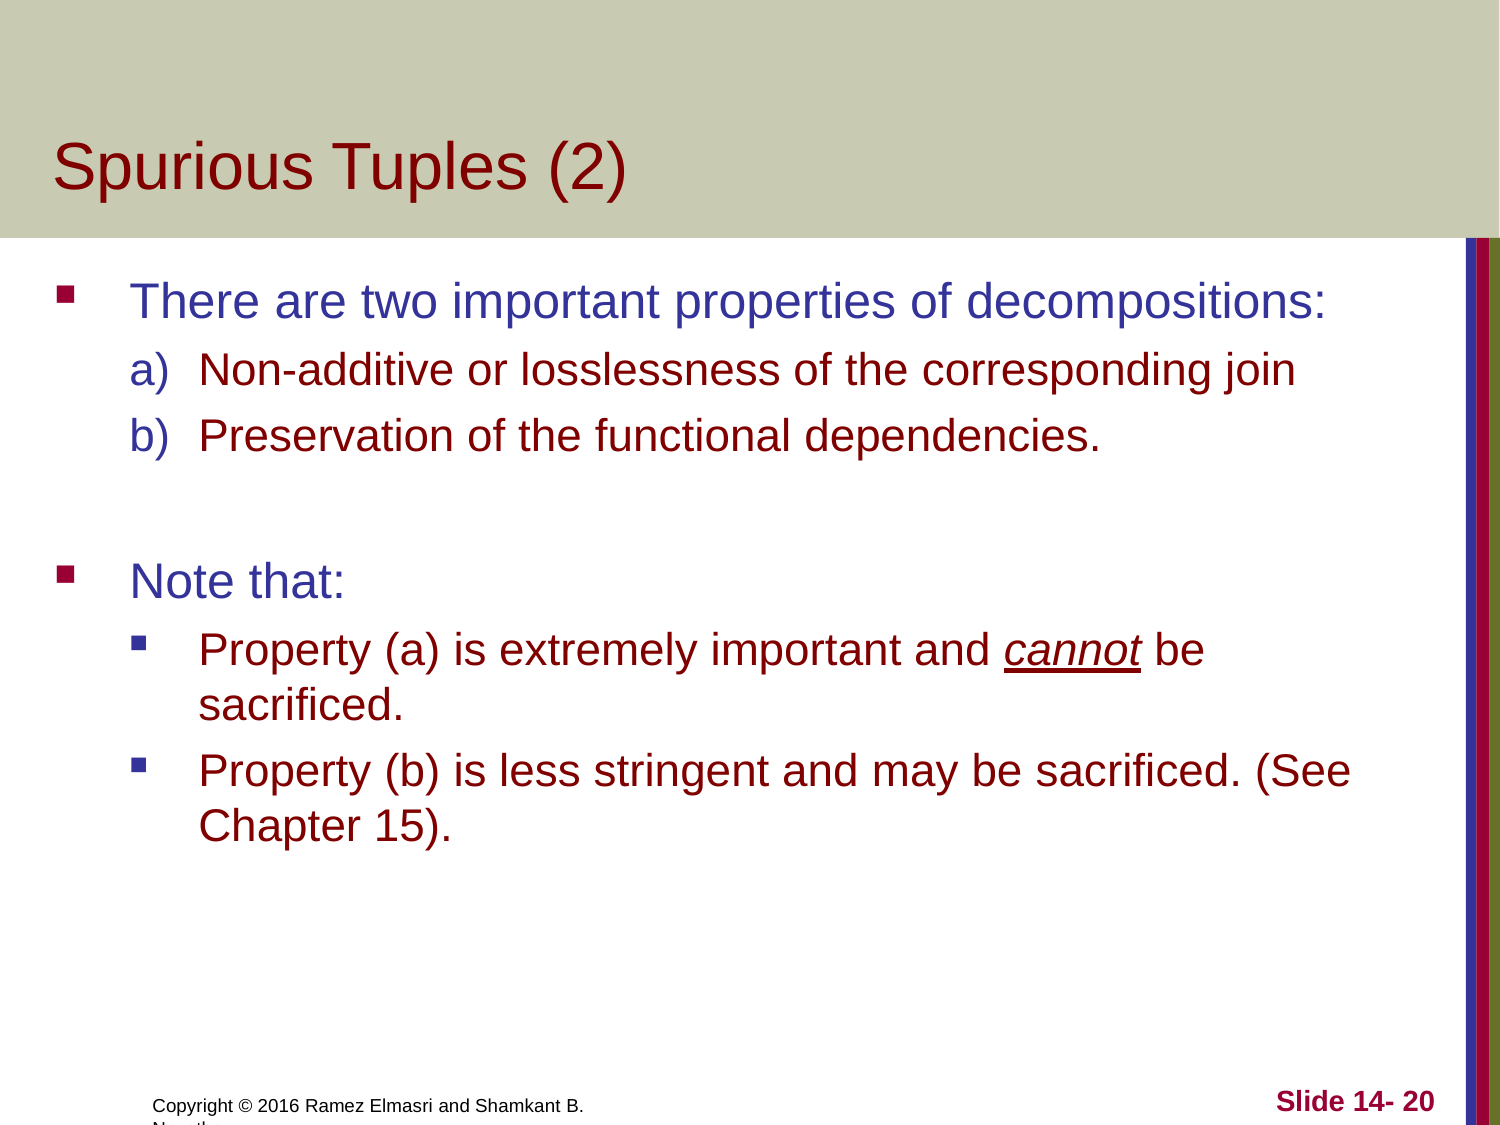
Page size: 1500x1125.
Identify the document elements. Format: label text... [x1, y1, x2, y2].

slide_number Slide 14- 20 [1273, 1083, 1440, 1125]
text_box There are two important properties of decompositions: Non-additive or losslessness of the corresponding join Preservation of the functional dependencies. Note that: Property (a) is extremely important and cannot be sacrificed. Property (b) is less stringent and may be sacrificed. (See Chapter 15). [52, 254, 1353, 851]
footer Copyright © 2016 Ramez Elmasri and Shamkant B. Navathe [150, 1093, 658, 1125]
title Spurious Tuples (2) [50, 121, 636, 312]
